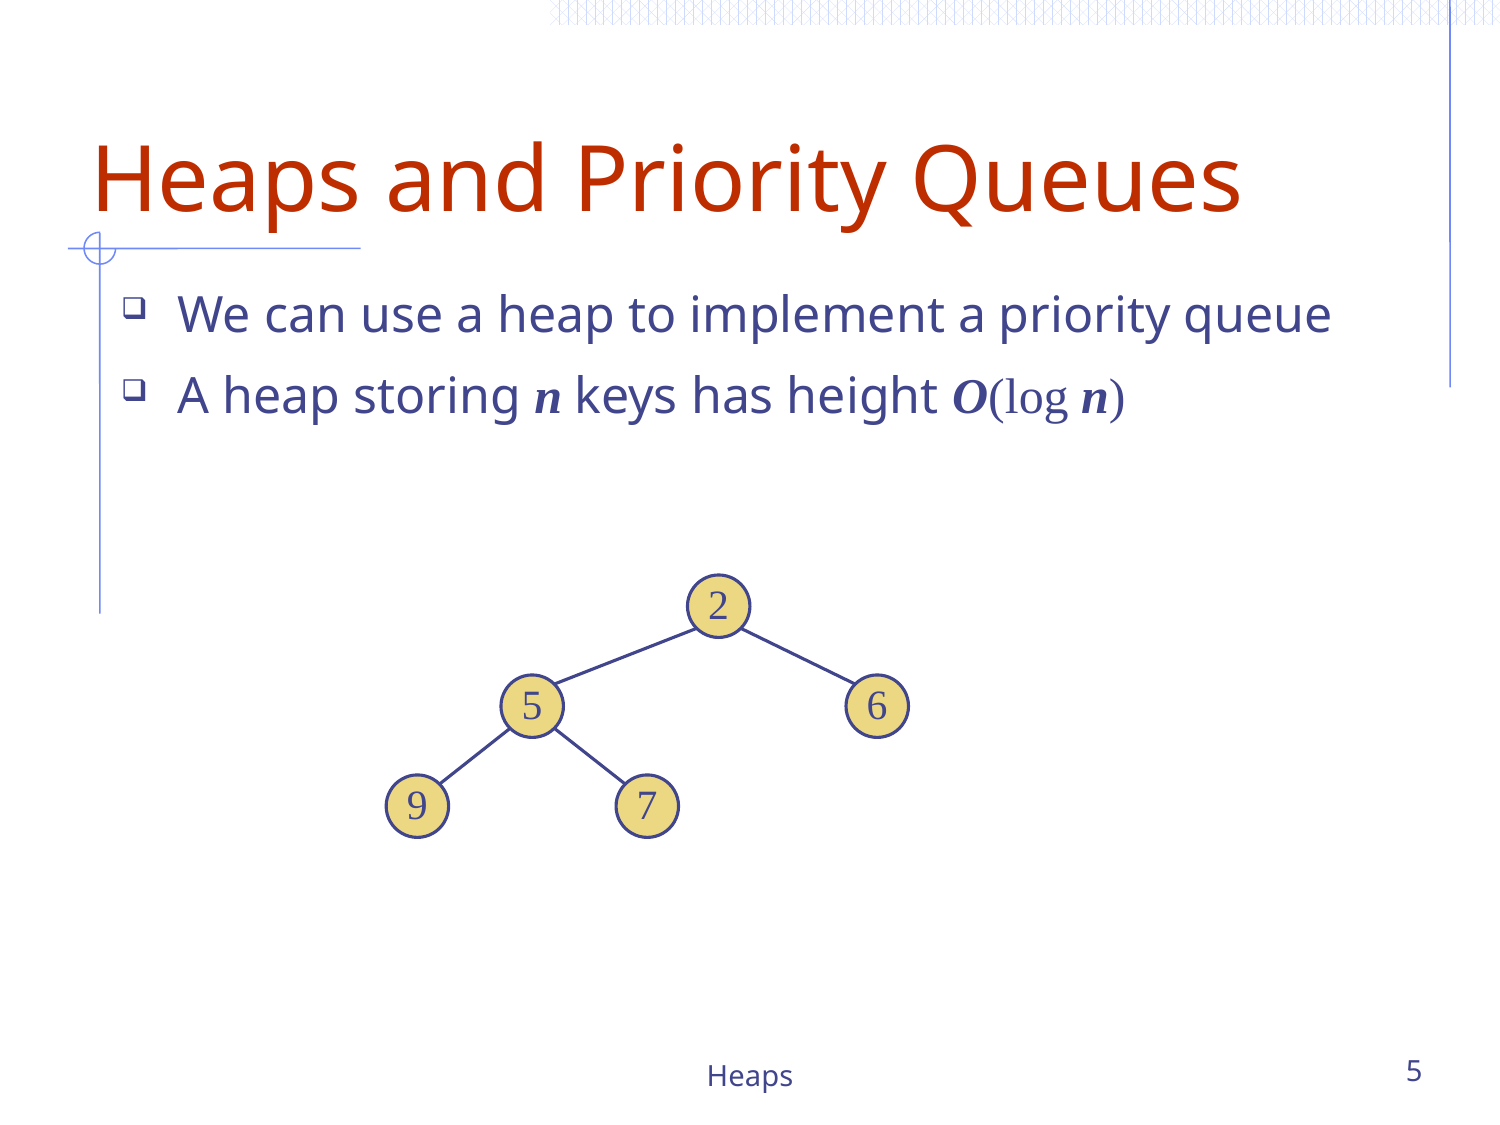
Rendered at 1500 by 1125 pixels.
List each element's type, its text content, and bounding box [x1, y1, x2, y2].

text_box 2 [687, 574, 750, 638]
slide_number 5 [1124, 1024, 1438, 1101]
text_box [740, 629, 856, 683]
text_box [554, 629, 697, 683]
text_box 6 [846, 674, 909, 738]
list We can use a heap to implement a priority queue A heap storing n keys has height O(log n) [106, 262, 1425, 1050]
text_box 7 [616, 774, 679, 838]
footer Heaps [512, 1050, 988, 1101]
text_box 5 [500, 674, 564, 738]
text_box 9 [386, 774, 449, 838]
title Heaps and Priority Queues [75, 50, 1350, 238]
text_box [439, 729, 511, 783]
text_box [554, 729, 626, 783]
